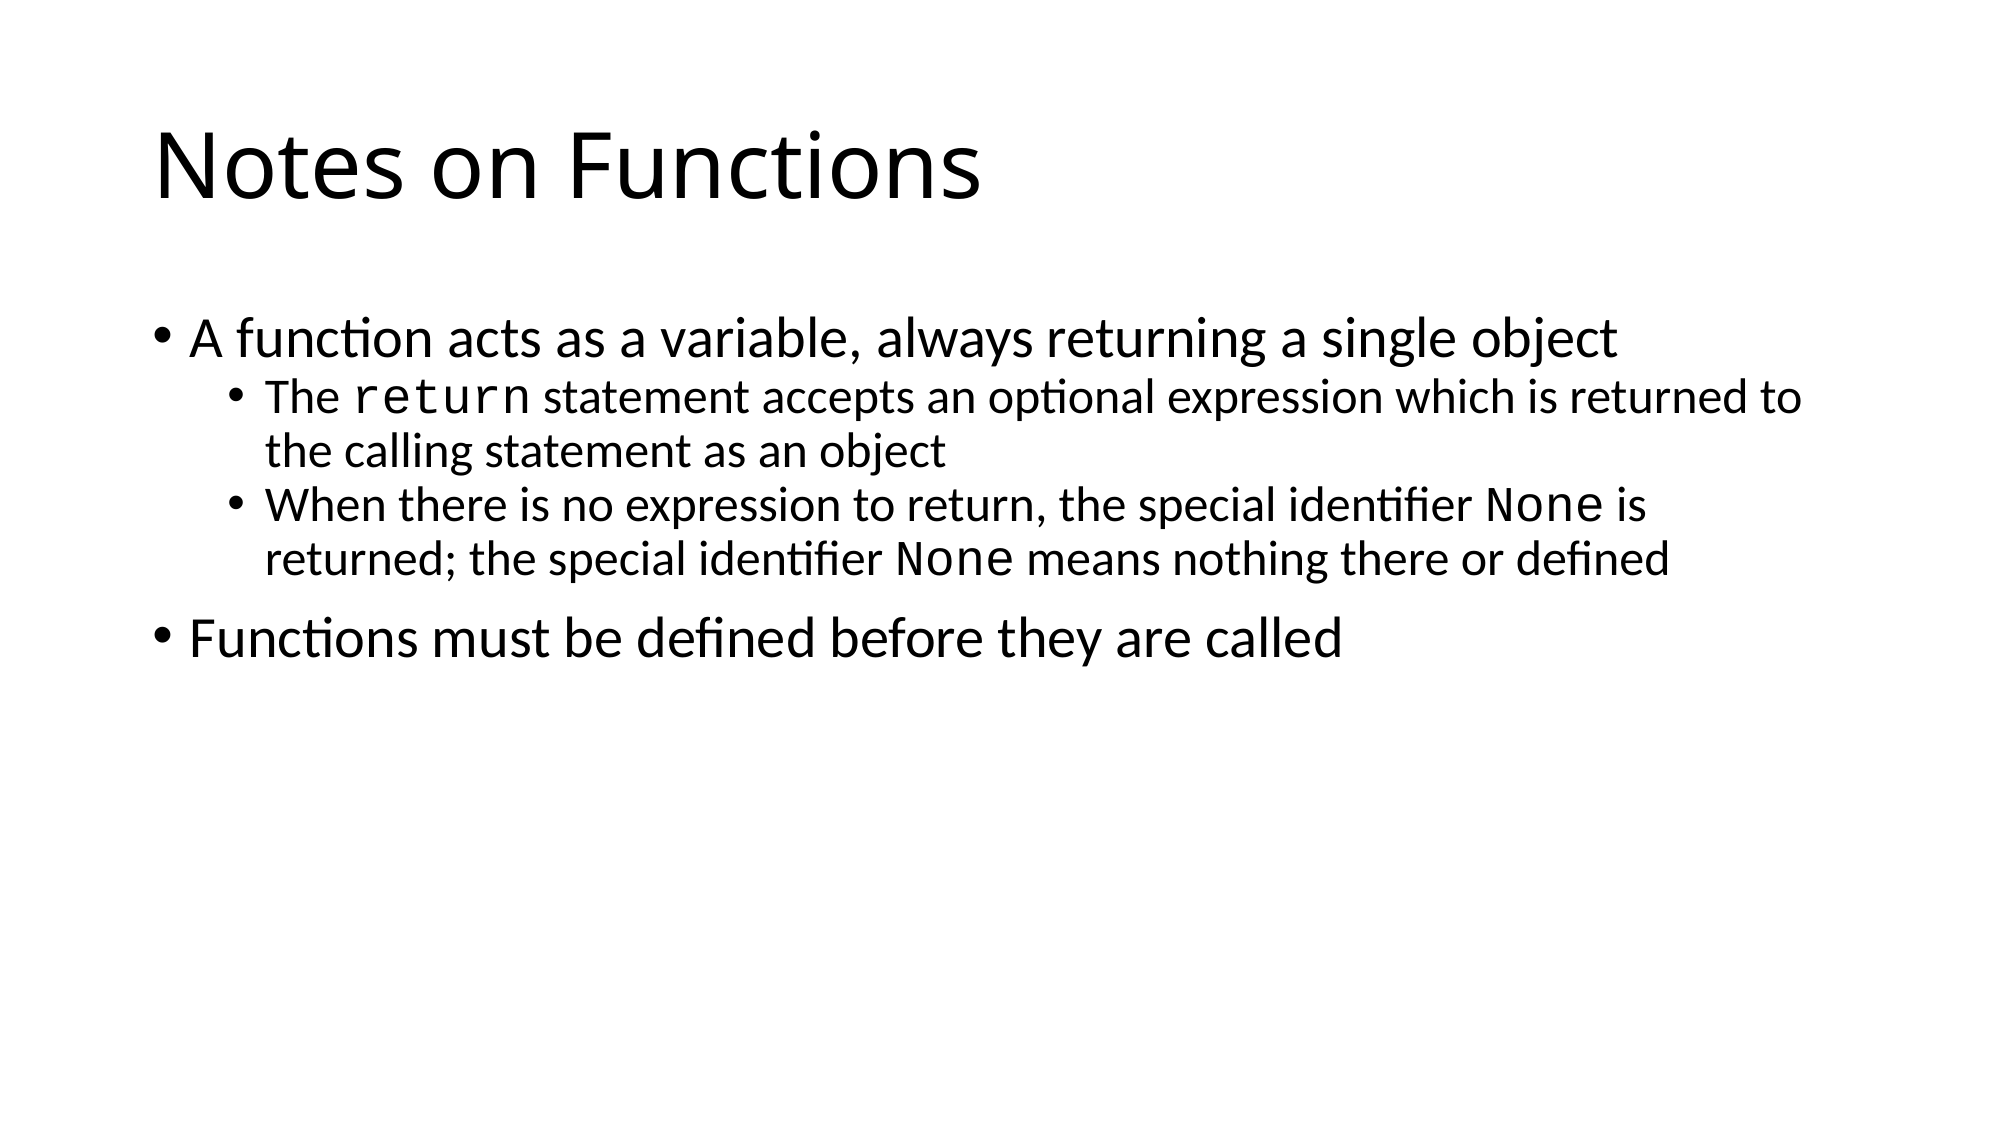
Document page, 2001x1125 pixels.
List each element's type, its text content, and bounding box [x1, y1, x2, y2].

title Notes on Functions [137, 59, 1863, 278]
list A function acts as a variable, always returning a single object The return statement accepts an optional expression which is returned to the calling statement as an object When there is no expression to return, the special identifier None is returned; the special identifier None means nothing there or defined Functions must be defined before they are called [137, 299, 1863, 1014]
